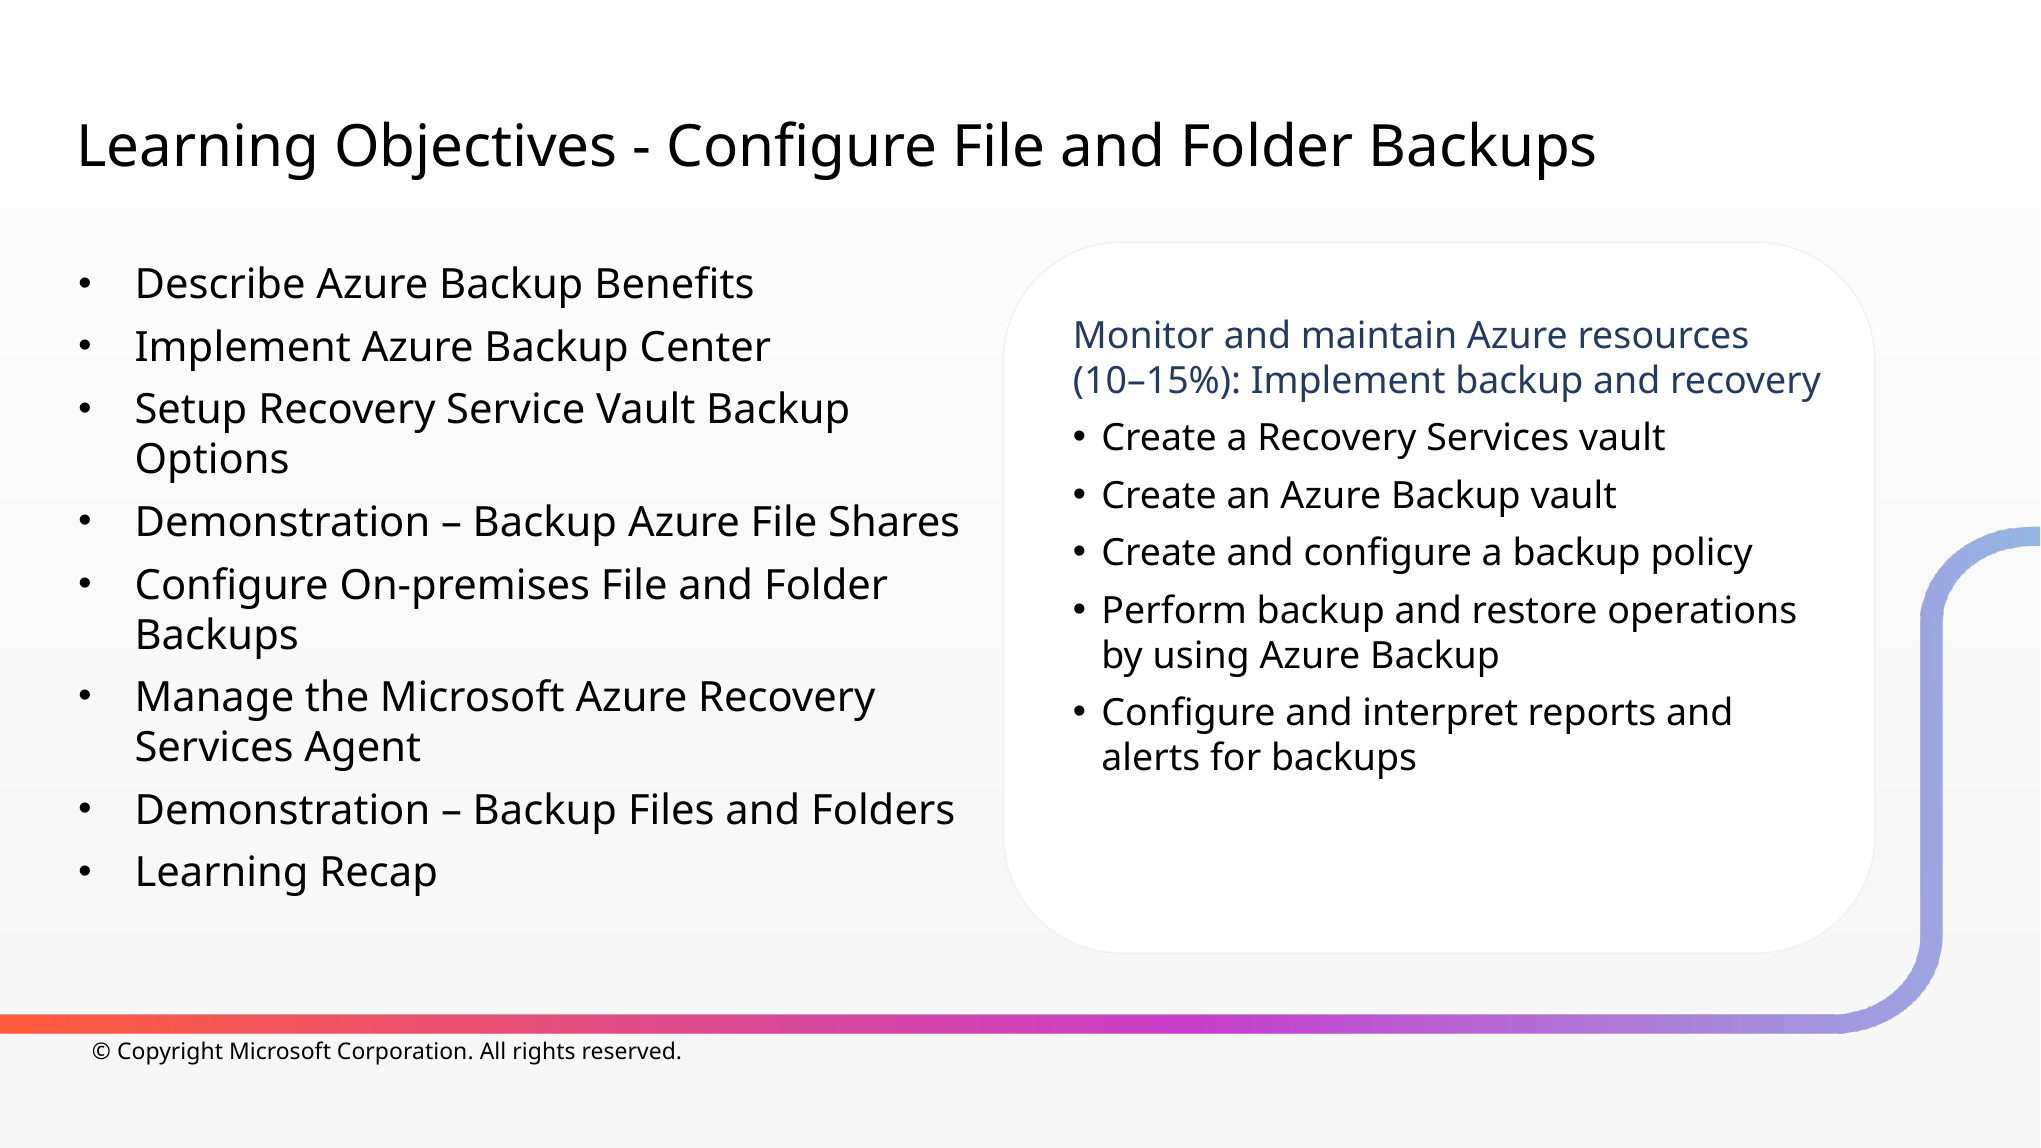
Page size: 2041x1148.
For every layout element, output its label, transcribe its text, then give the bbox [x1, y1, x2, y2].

title Learning Objectives - Configure File and Folder Backups [76, 93, 1968, 230]
picture [0, 526, 2041, 1034]
text_box Describe Azure Backup Benefits Implement Azure Backup Center Setup Recovery Service Vault Backup Options Demonstration – Backup Azure File Shares Configure On-premises File and Folder Backups Manage the Microsoft Azure Recovery Services Agent Demonstration – Backup Files and Folders Learning Recap [78, 257, 982, 837]
text_box Monitor and maintain Azure resources (10–15%): Implement backup and recovery Create a Recovery Services vault Create an Azure Backup vault Create and configure a backup policy Perform backup and restore operations by using Azure Backup Configure and interpret reports and alerts for backups [1058, 303, 1840, 786]
